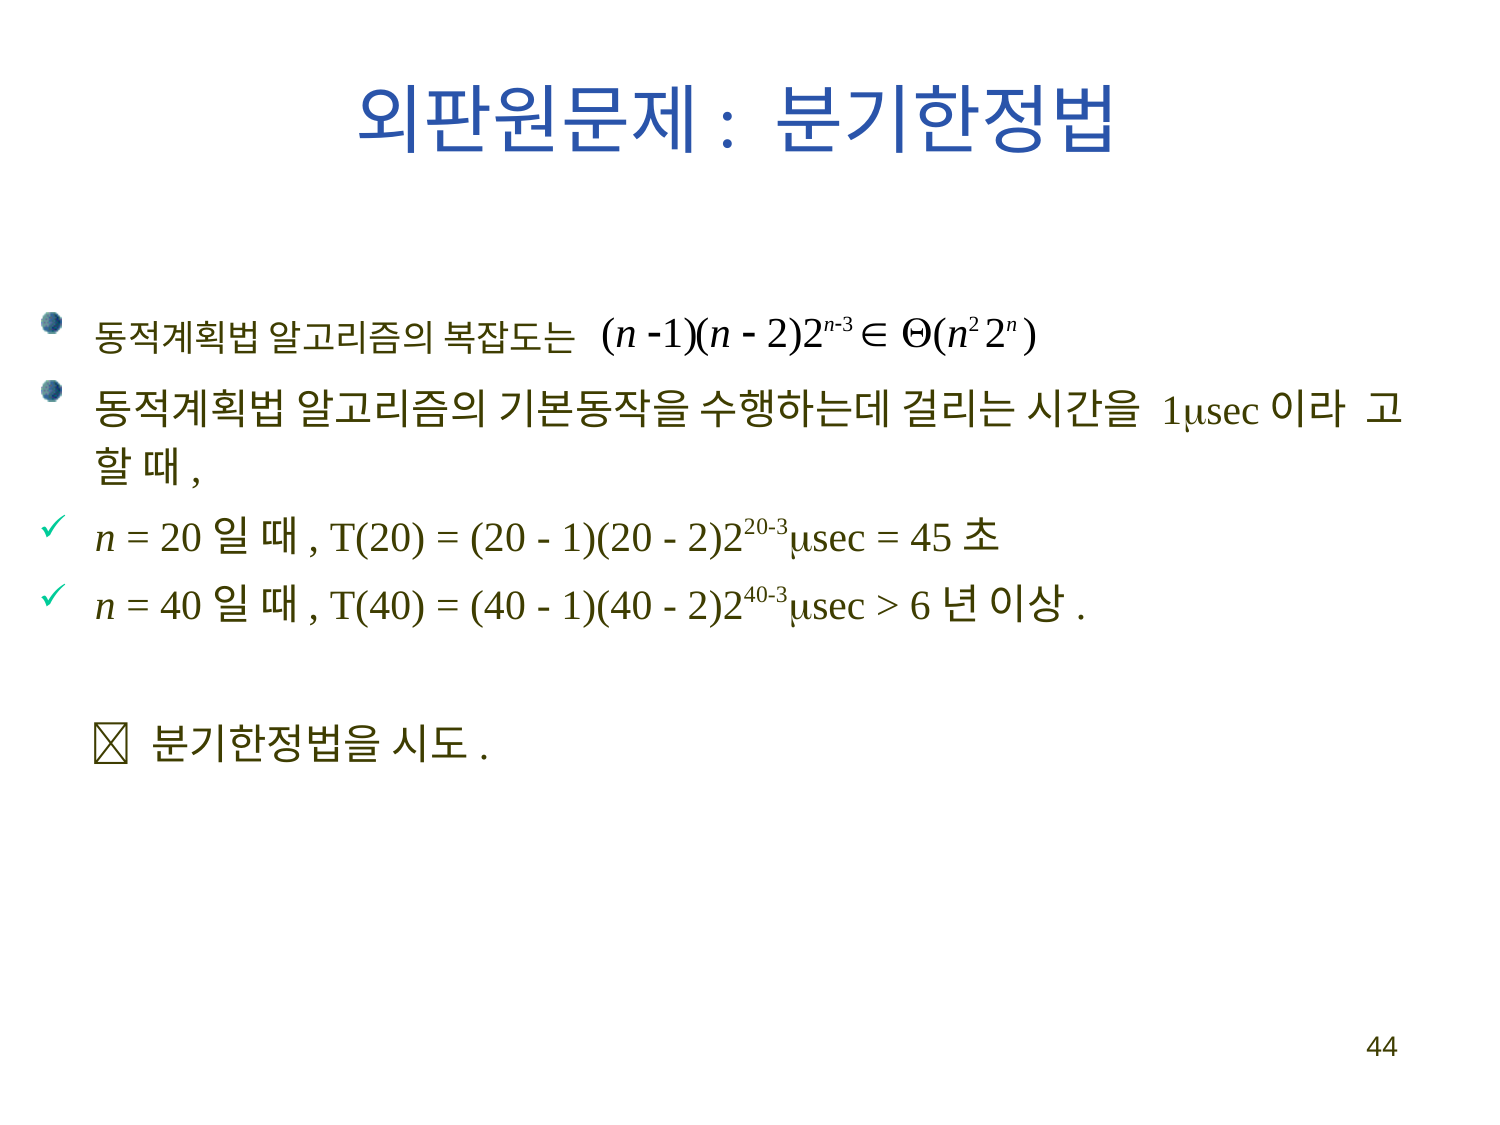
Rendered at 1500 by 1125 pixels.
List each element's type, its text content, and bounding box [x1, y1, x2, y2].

title 외판원문제: 분기한정법 [353, 69, 1147, 259]
text_box 동적계획법 알고리즘의 복잡도는 (n 1)(n  2)2n3  (n2 2n ) 동적계획법 알고리즘의 기본동작을 수행하는데 걸리는 시간을 1sec이라 고 할 때, n = 20일 때, T(20) = (20 - 1)(20 - 2)220-3sec = 45초 n = 40일 때, T(40) = (40 - 1)(40 - 2)240-3sec > 6년 이상.  분기한정법을 시도. [30, 259, 1431, 769]
picture [41, 380, 62, 403]
slide_number 40 [1360, 1035, 1404, 1125]
picture [41, 312, 62, 334]
